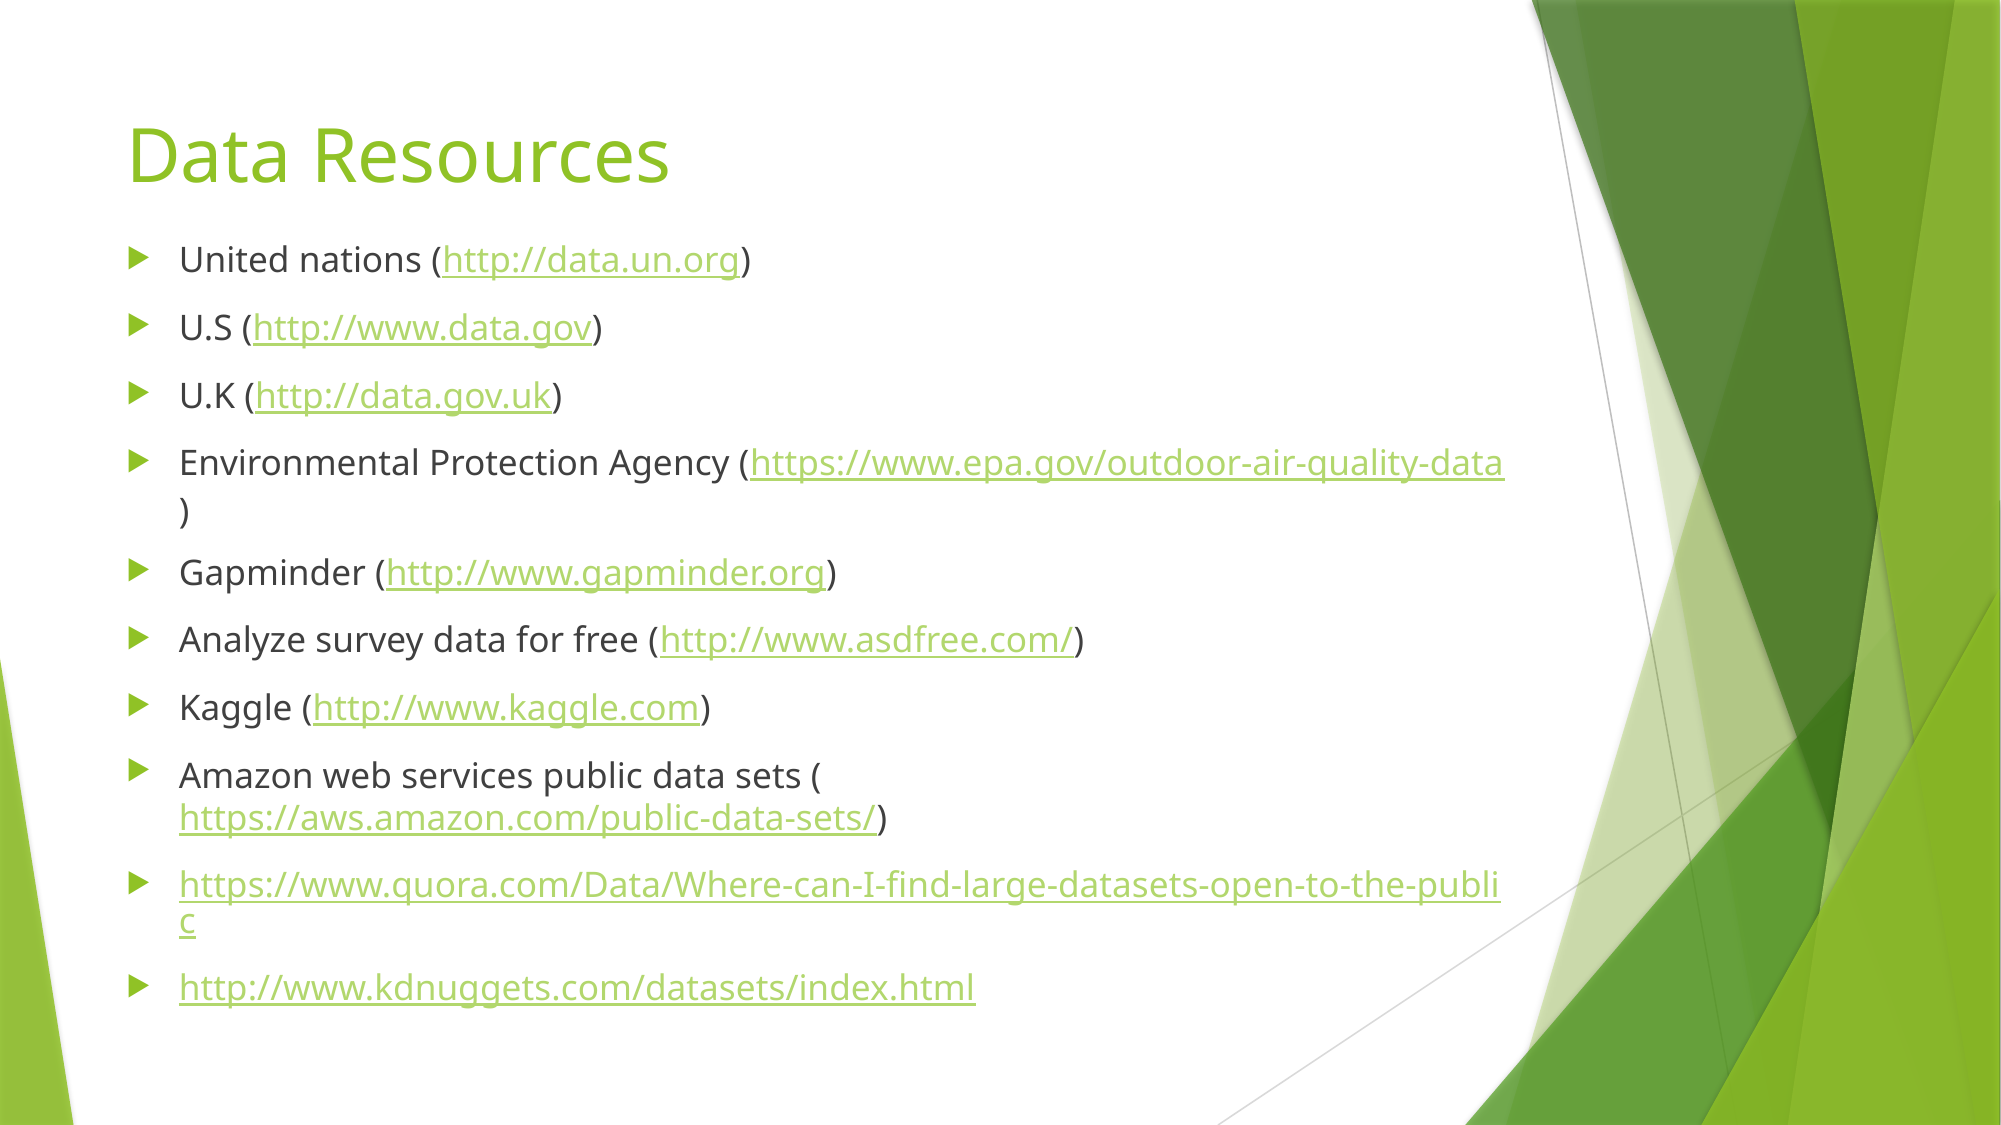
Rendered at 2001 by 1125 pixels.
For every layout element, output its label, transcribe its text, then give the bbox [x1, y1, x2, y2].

list United nations (http://data.un.org) U.S (http://www.data.gov) U.K (http://data.gov.uk) Environmental Protection Agency (https://www.epa.gov/outdoor-air-quality-data) Gapminder (http://www.gapminder.org) Analyze survey data for free (http://www.asdfree.com/) Kaggle (http://www.kaggle.com) Amazon web services public data sets (https://aws.amazon.com/public-data-sets/) https://www.quora.com/Data/Where-can-I-find-large-datasets-open-to-the-public http://www.kdnuggets.com/datasets/index.html [111, 230, 1522, 991]
title Data Resources [111, 99, 1522, 214]
